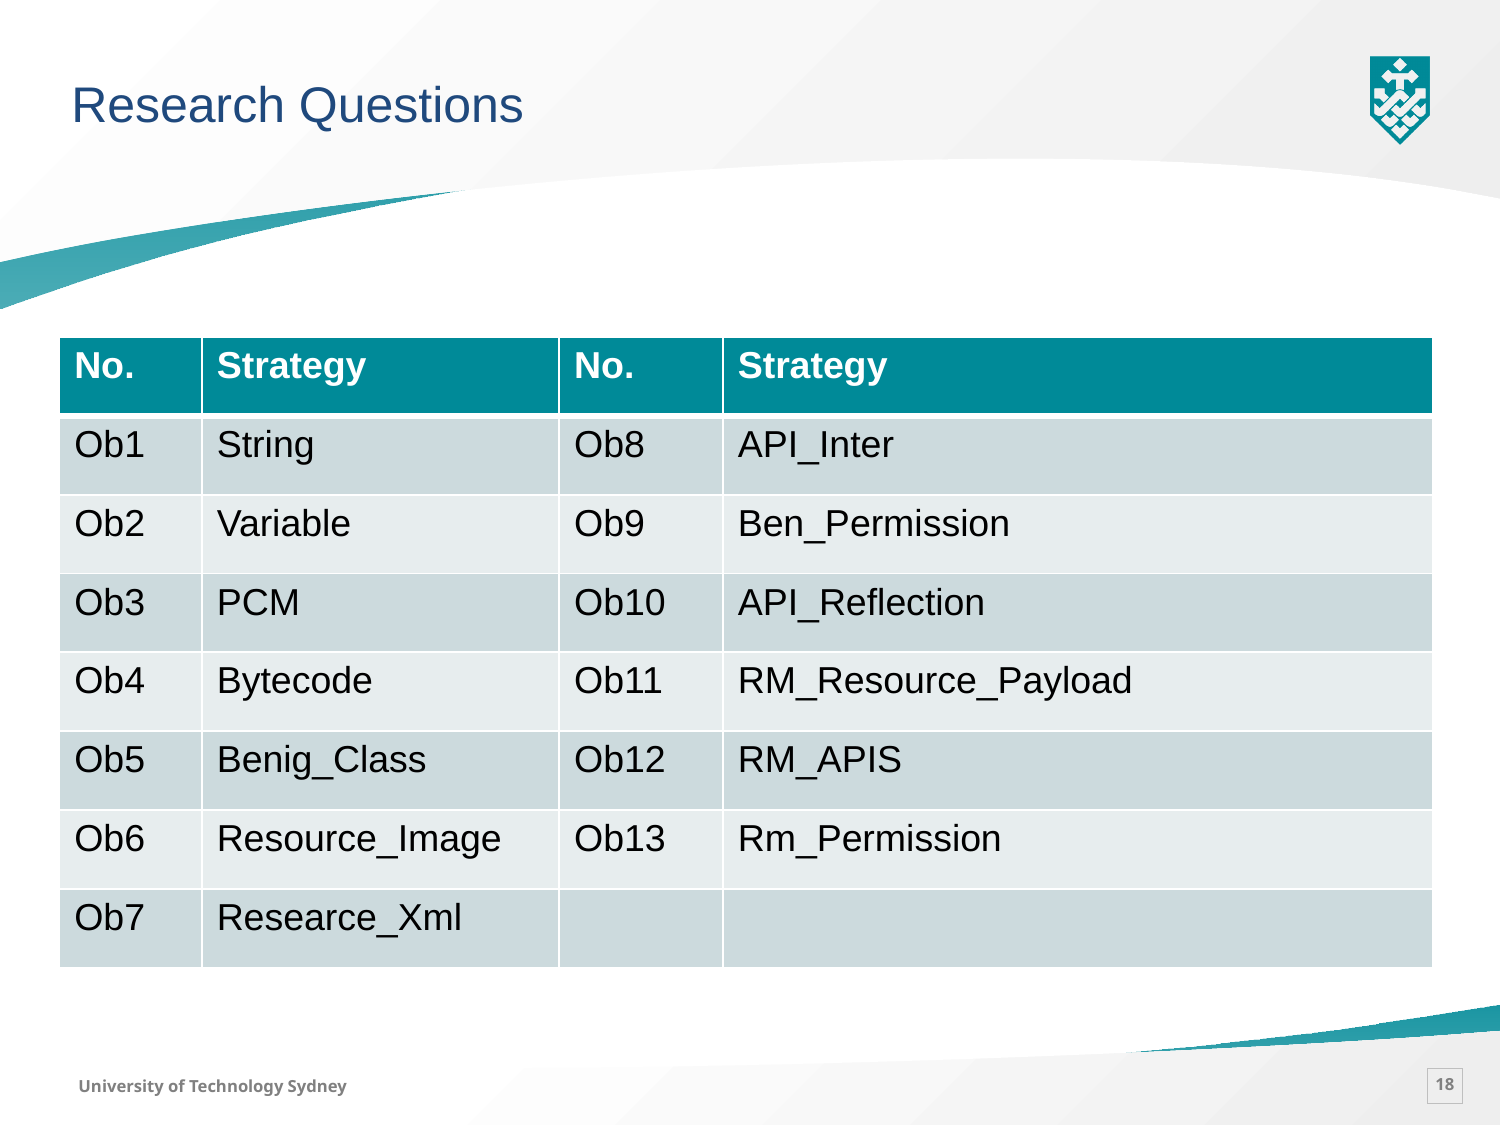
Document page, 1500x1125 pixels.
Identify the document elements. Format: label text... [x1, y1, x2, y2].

table_cell Variable [203, 496, 558, 573]
table_cell Ob10 [560, 574, 722, 651]
table_cell Researce_Xml [203, 890, 558, 967]
table_cell Bytecode [203, 653, 558, 730]
table_header No. [560, 338, 722, 413]
table_cell Rm_Permission [724, 811, 1432, 888]
table_cell Ob11 [560, 653, 722, 730]
table_cell PCM [203, 574, 558, 651]
table_cell Ob3 [60, 574, 201, 651]
table_cell Ob4 [60, 653, 201, 730]
picture [1370, 56, 1430, 145]
table_cell String [203, 419, 558, 494]
table_cell Ob7 [60, 890, 201, 967]
table_cell Ben_Permission [724, 496, 1432, 573]
table_cell API_Inter [724, 419, 1432, 494]
table_cell Resource_Image [203, 811, 558, 888]
table_cell [560, 890, 722, 967]
table_cell Ob12 [560, 732, 722, 809]
text_box Research Questions [59, 60, 1410, 149]
table_cell Ob13 [560, 811, 722, 888]
table_cell API_Reflection [724, 574, 1432, 651]
table_cell Ob8 [560, 419, 722, 494]
table_cell RM_Resource_Payload [724, 653, 1432, 730]
table_header Strategy [724, 338, 1432, 413]
table_cell Benig_Class [203, 732, 558, 809]
table_cell Ob2 [60, 496, 201, 573]
table_cell RM_APIS [724, 732, 1432, 809]
table_cell Ob9 [560, 496, 722, 573]
table_cell Ob6 [60, 811, 201, 888]
table_header No. [60, 338, 201, 413]
table_cell Ob1 [60, 419, 201, 494]
table_header Strategy [203, 338, 558, 413]
table_cell Ob5 [60, 732, 201, 809]
table_cell [724, 890, 1432, 967]
